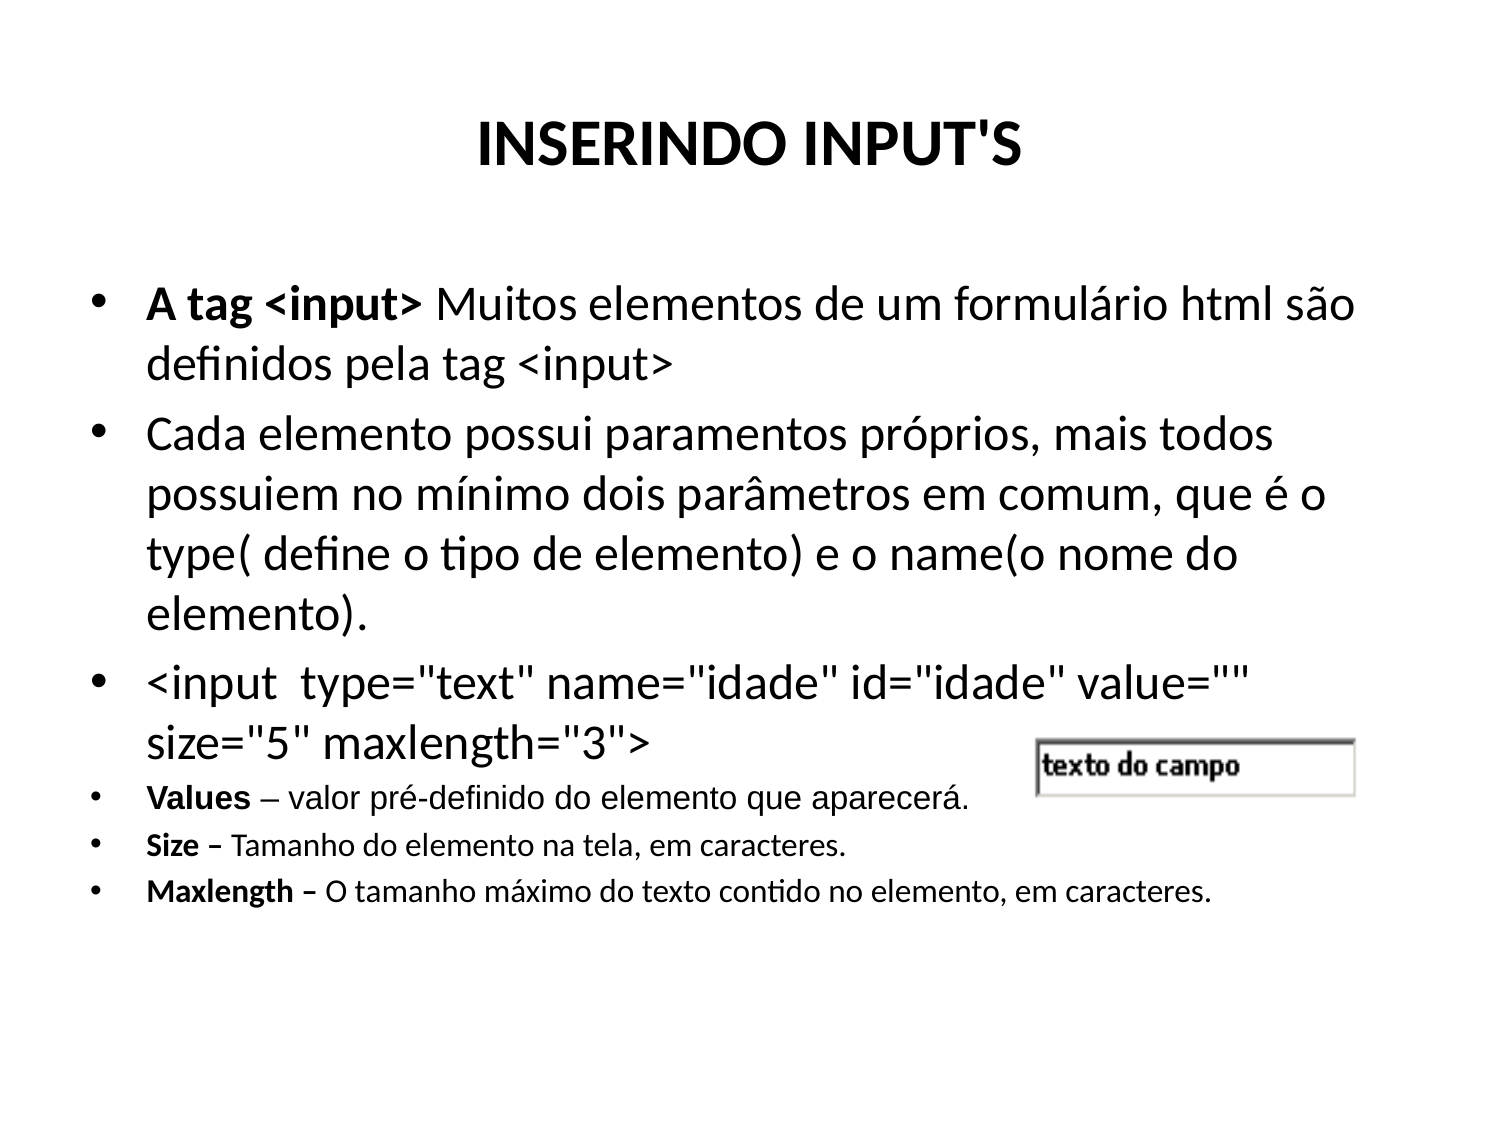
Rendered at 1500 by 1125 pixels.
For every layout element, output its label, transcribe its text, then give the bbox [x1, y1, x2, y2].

picture [1027, 727, 1372, 833]
list A tag <input> Muitos elementos de um formulário html são definidos pela tag <input> Cada elemento possui paramentos próprios, mais todos possuiem no mínimo dois parâmetros em comum, que é o type( define o tipo de elemento) e o name(o nome do elemento). <input type="text" name="idade" id="idade" value="" size="5" maxlength="3"> Values – valor pré-definido do elemento que aparecerá. Size – Tamanho do elemento na tela, em caracteres. Maxlength – O tamanho máximo do texto contido no elemento, em caracteres. [75, 262, 1425, 1005]
title INSERINDO INPUT'S [75, 45, 1425, 233]
